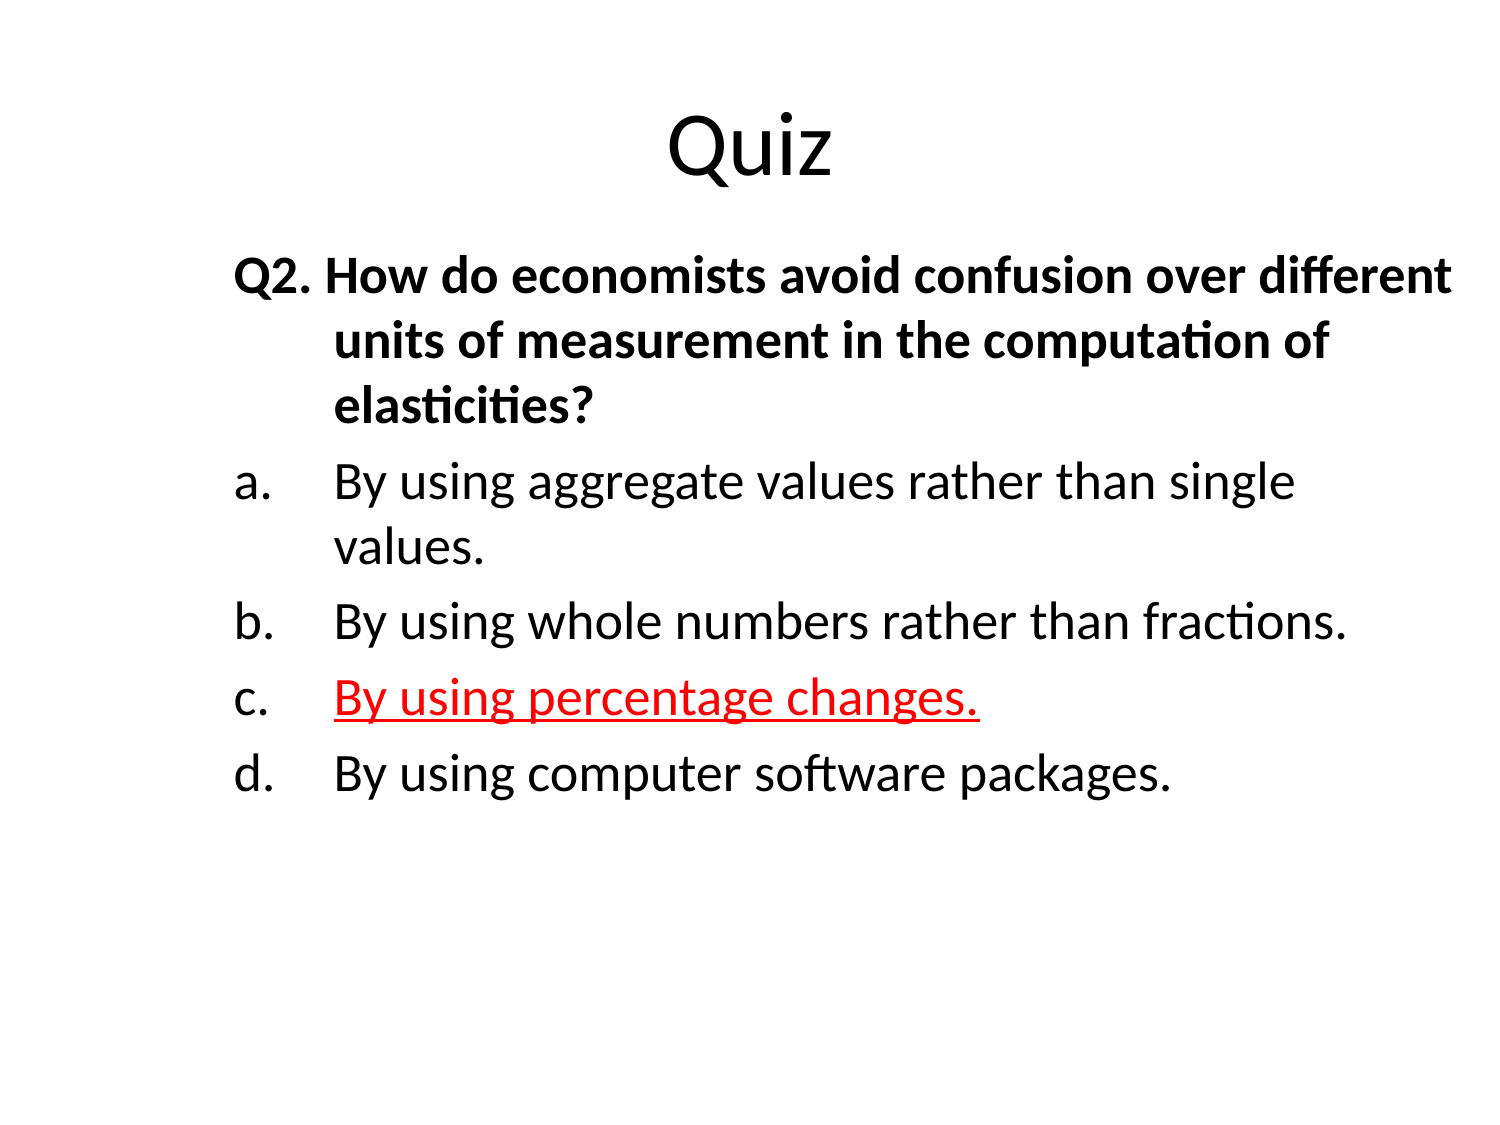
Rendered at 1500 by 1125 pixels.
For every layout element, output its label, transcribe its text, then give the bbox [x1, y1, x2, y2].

title Quiz [75, 45, 1425, 233]
list Q2. How do economists avoid confusion over different units of measurement in the computation of elasticities? By using aggregate values rather than single values. By using whole numbers rather than fractions. By using percentage changes. By using computer software packages. [218, 231, 1471, 1047]
